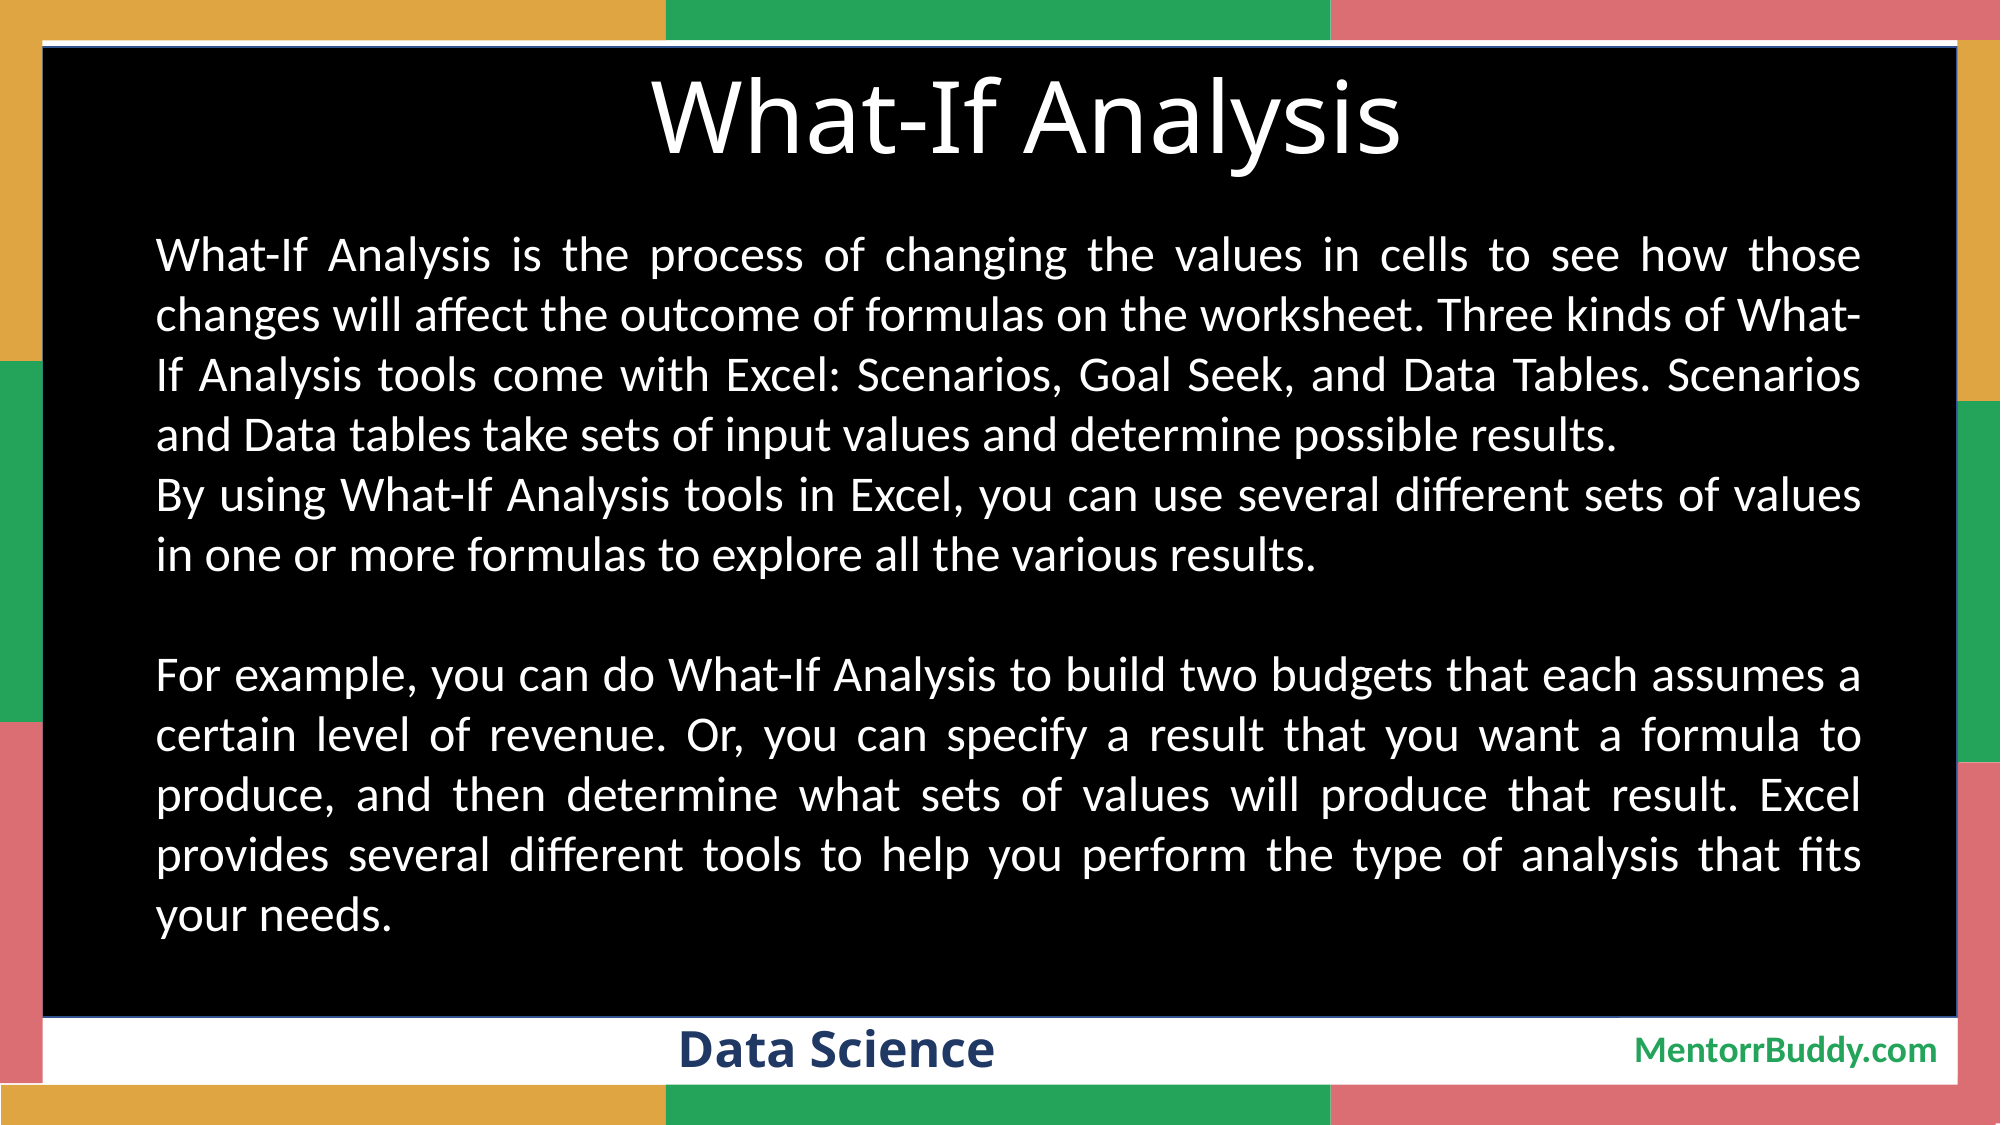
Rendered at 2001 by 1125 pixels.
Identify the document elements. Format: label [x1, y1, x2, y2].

text_box [0, 0, 2000, 1125]
